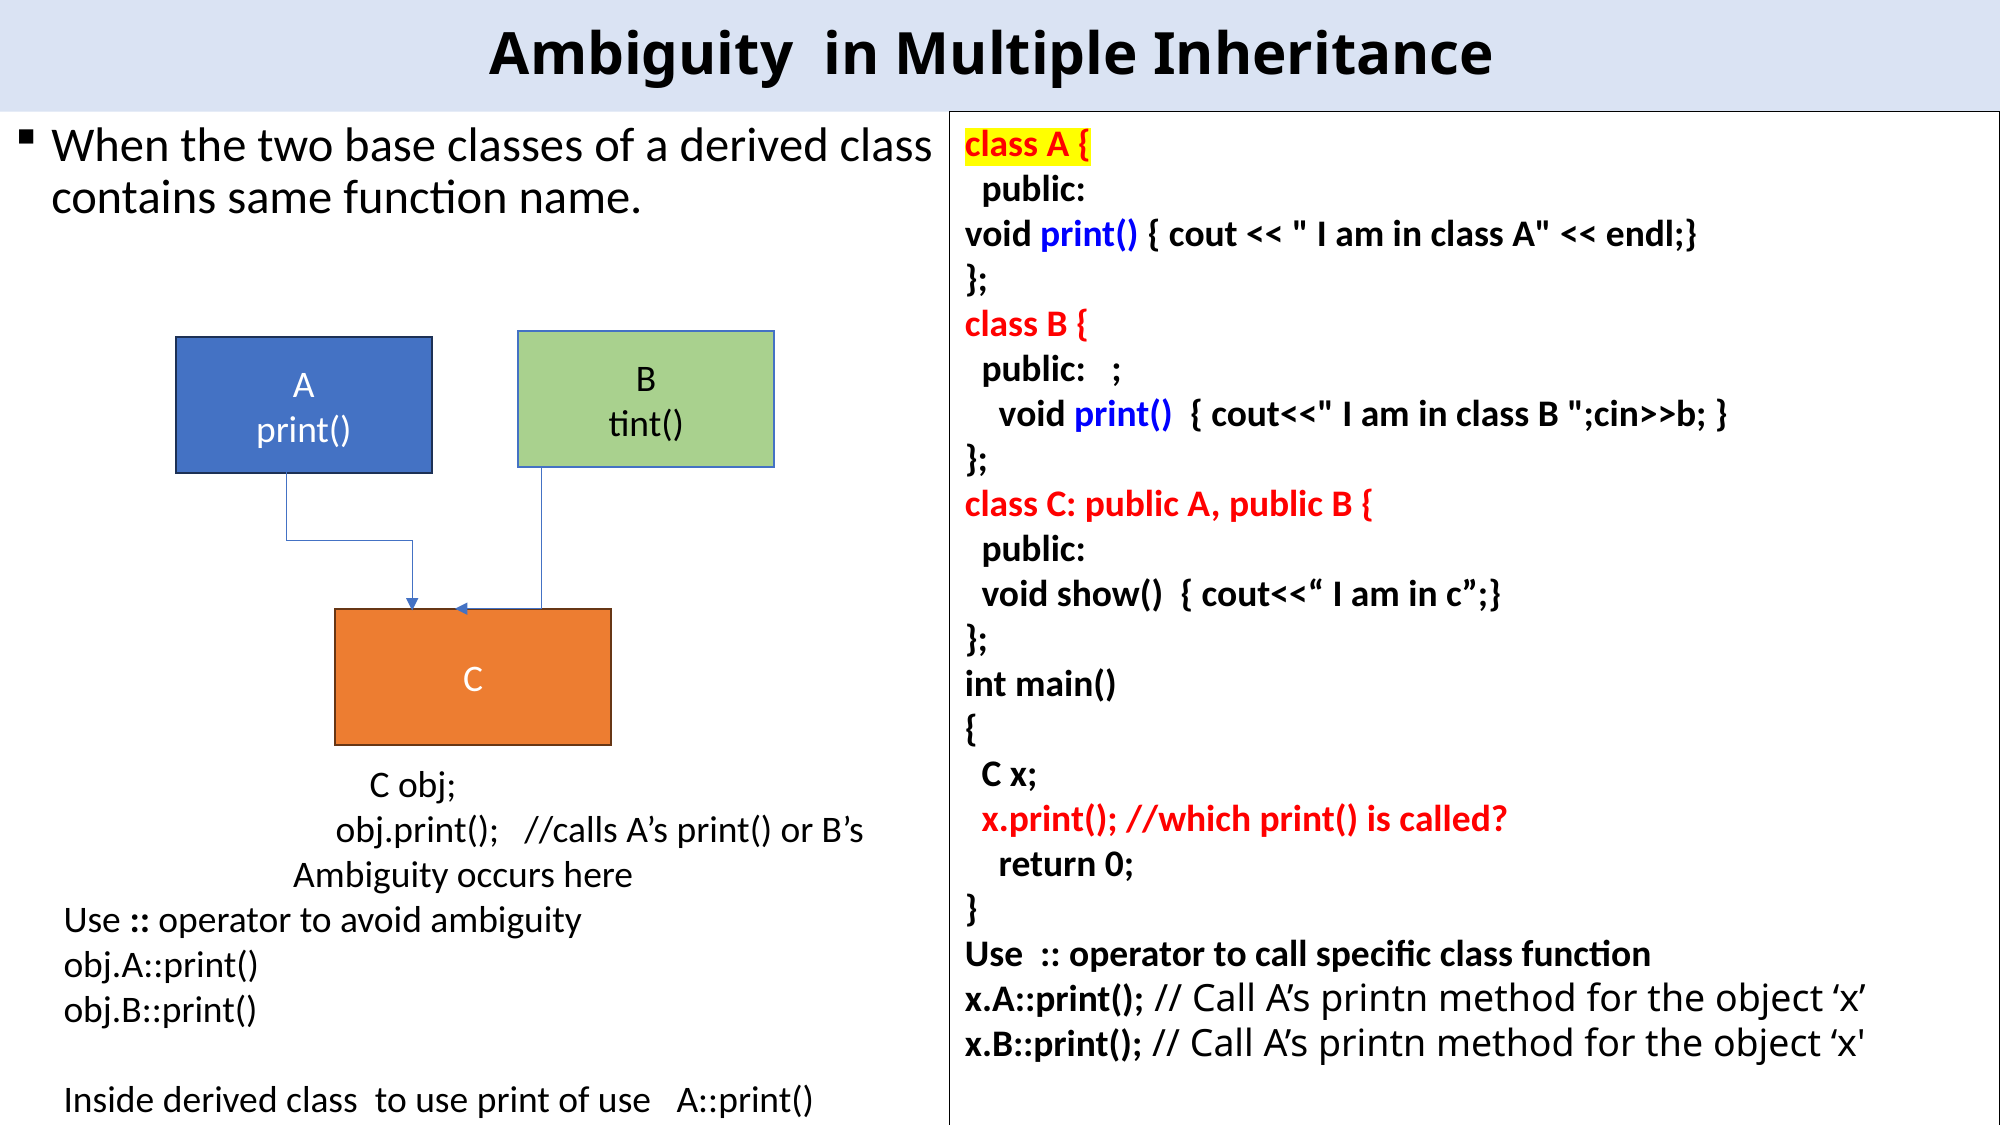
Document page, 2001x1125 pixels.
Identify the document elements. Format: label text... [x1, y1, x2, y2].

text_box B tint() [517, 330, 775, 468]
text_box C obj; obj.print(); //calls A’s print() or B’s Ambiguity occurs here Use :: operator to avoid ambiguity obj.A::print() obj.B::print() Inside derived class to use print of use A::print() [48, 752, 946, 1125]
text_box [279, 477, 420, 604]
text_box A print() [175, 336, 433, 474]
text_box class A { public: void print() { cout << " I am in class A" << endl;} }; class B { public: ; void print() { cout<<" I am in class B ";cin>>b; } }; class C: public A, public B { public: void show() { cout<<“ I am in c”;} }; int main() { C x; x.print(); //which print() is called? return 0; } Use :: operator to call specific class function x.A::print(); // Call A’s printn method for the object ‘x’ x.B::print(); // Call A’s printn method for the object ‘x' [949, 111, 2000, 1125]
text_box C [334, 608, 612, 746]
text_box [470, 451, 613, 625]
title Ambiguity in Multiple Inheritance [0, 0, 2000, 112]
list When the two base classes of a derived class contains same function name. [0, 112, 949, 745]
